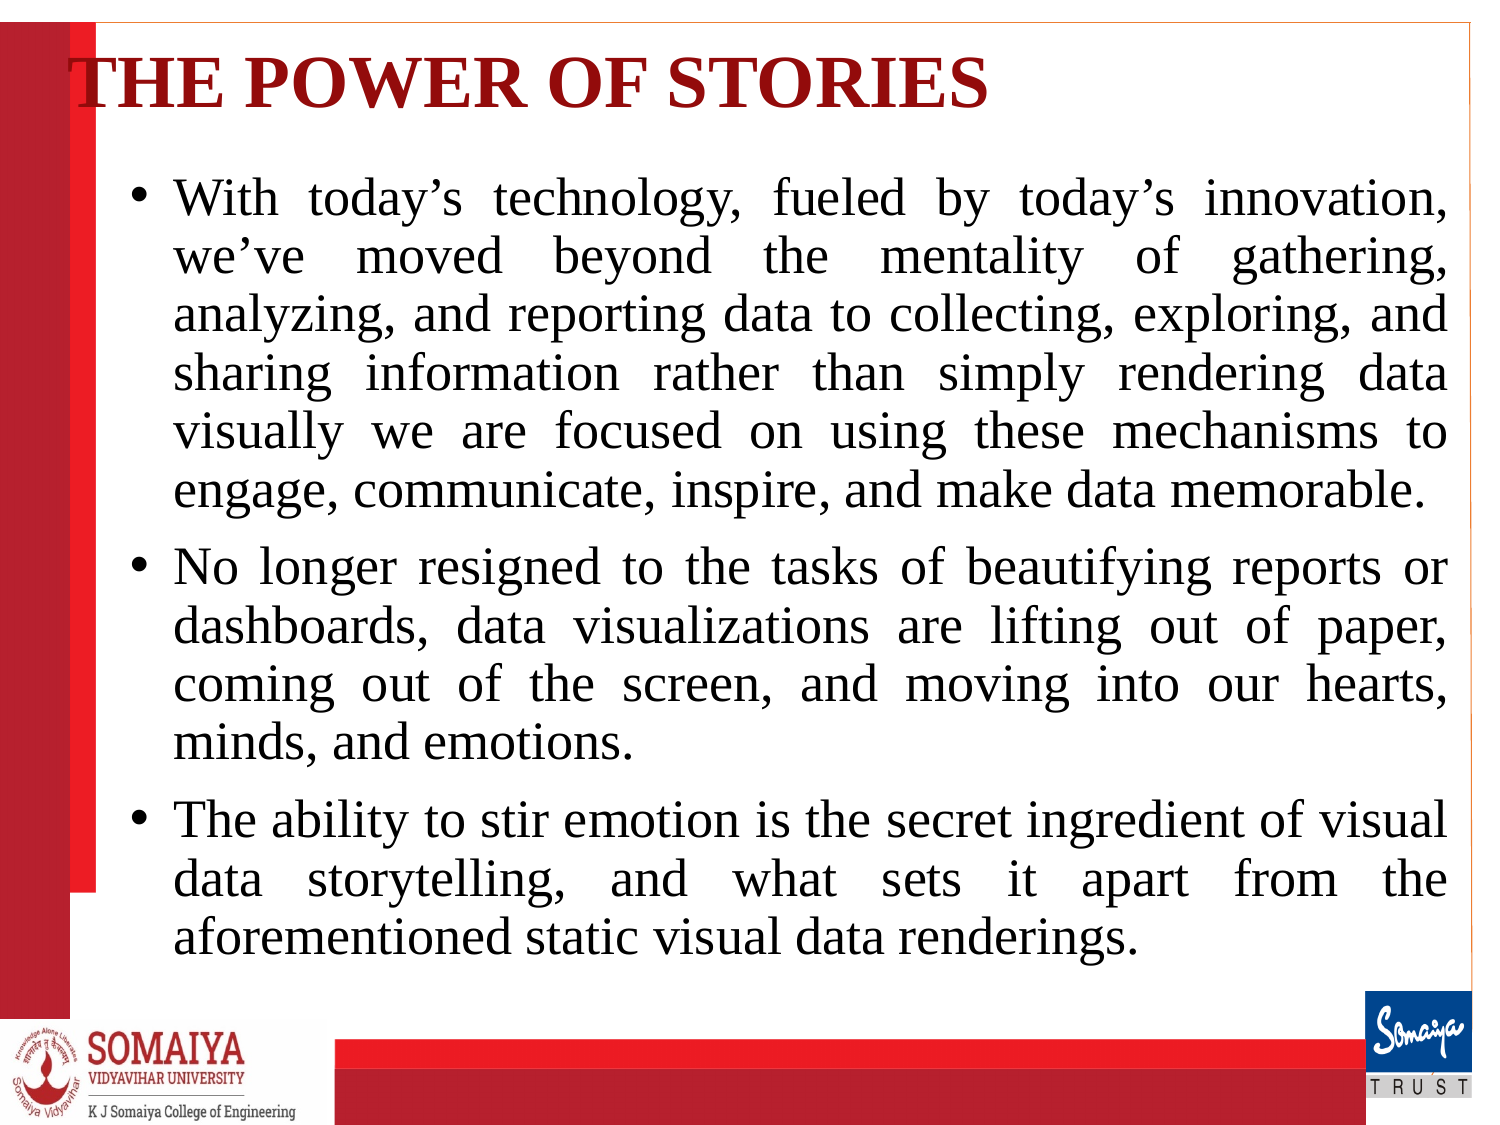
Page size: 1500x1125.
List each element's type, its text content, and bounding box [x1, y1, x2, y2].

title THE POWER OF STORIES [53, 35, 1471, 179]
list With today’s technology, fueled by today’s innovation, we’ve moved beyond the mentality of gathering, analyzing, and reporting data to collecting, exploring, and sharing information rather than simply rendering data visually we are focused on using these mechanisms to engage, communicate, inspire, and make data memorable. No longer resigned to the tasks of beautifying reports or dashboards, data visualizations are lifting out of paper, coming out of the screen, and moving into our hearts, minds, and emotions. The ability to stir emotion is the secret ingredient of visual data storytelling, and what sets it apart from the aforementioned static visual data renderings. [114, 160, 1465, 1024]
picture [335, 1040, 1365, 1125]
picture [1365, 991, 1472, 1098]
picture [0, 22, 327, 1125]
